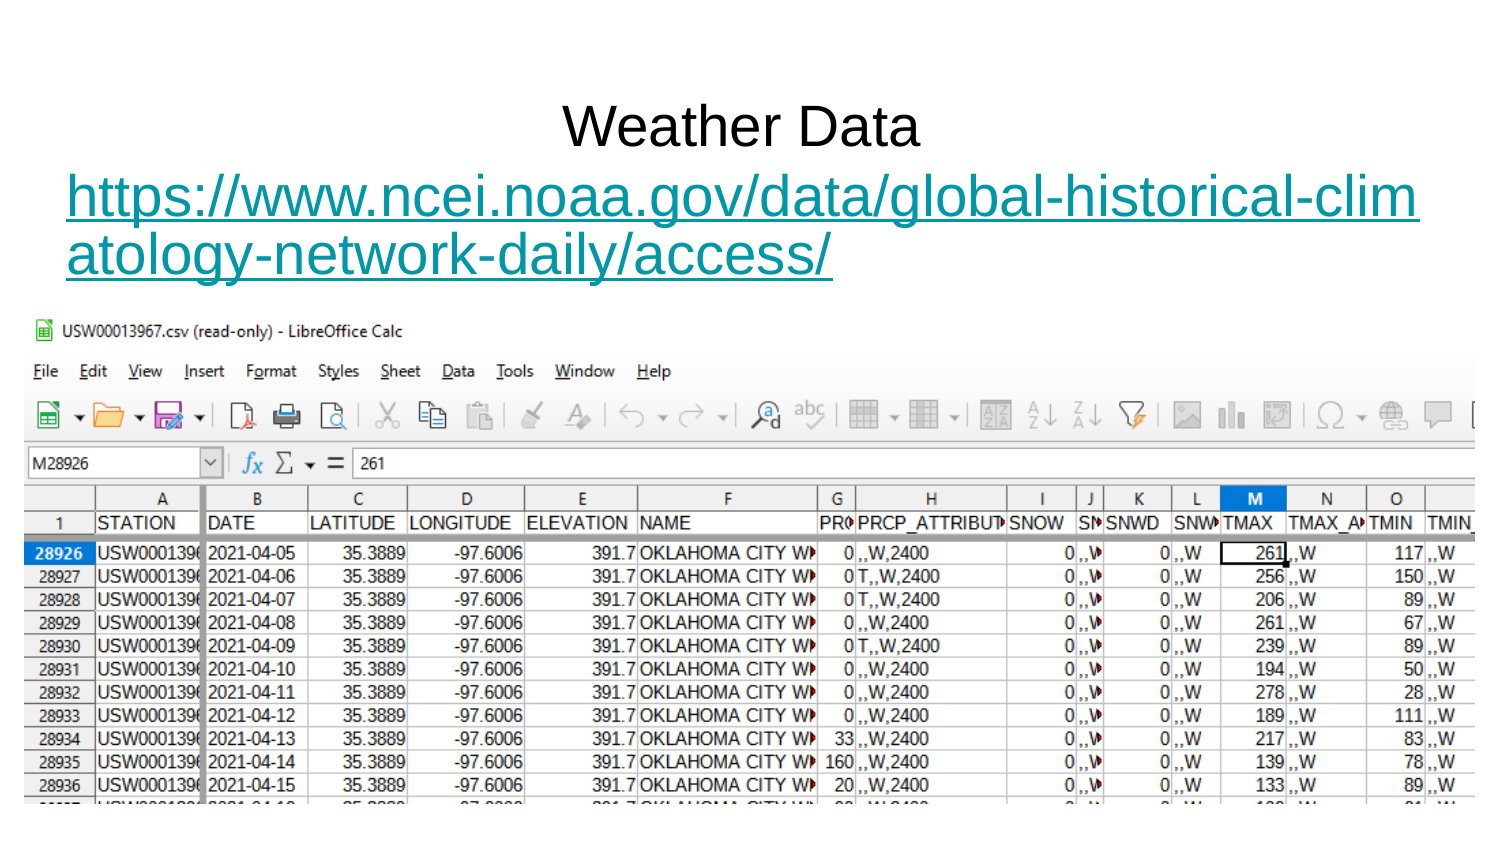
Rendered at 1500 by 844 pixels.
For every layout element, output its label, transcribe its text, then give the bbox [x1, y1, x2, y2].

picture [24, 314, 1476, 804]
title Weather Data https://www.ncei.noaa.gov/data/global-historical-climatology-network-daily/access/ [51, 72, 1449, 290]
